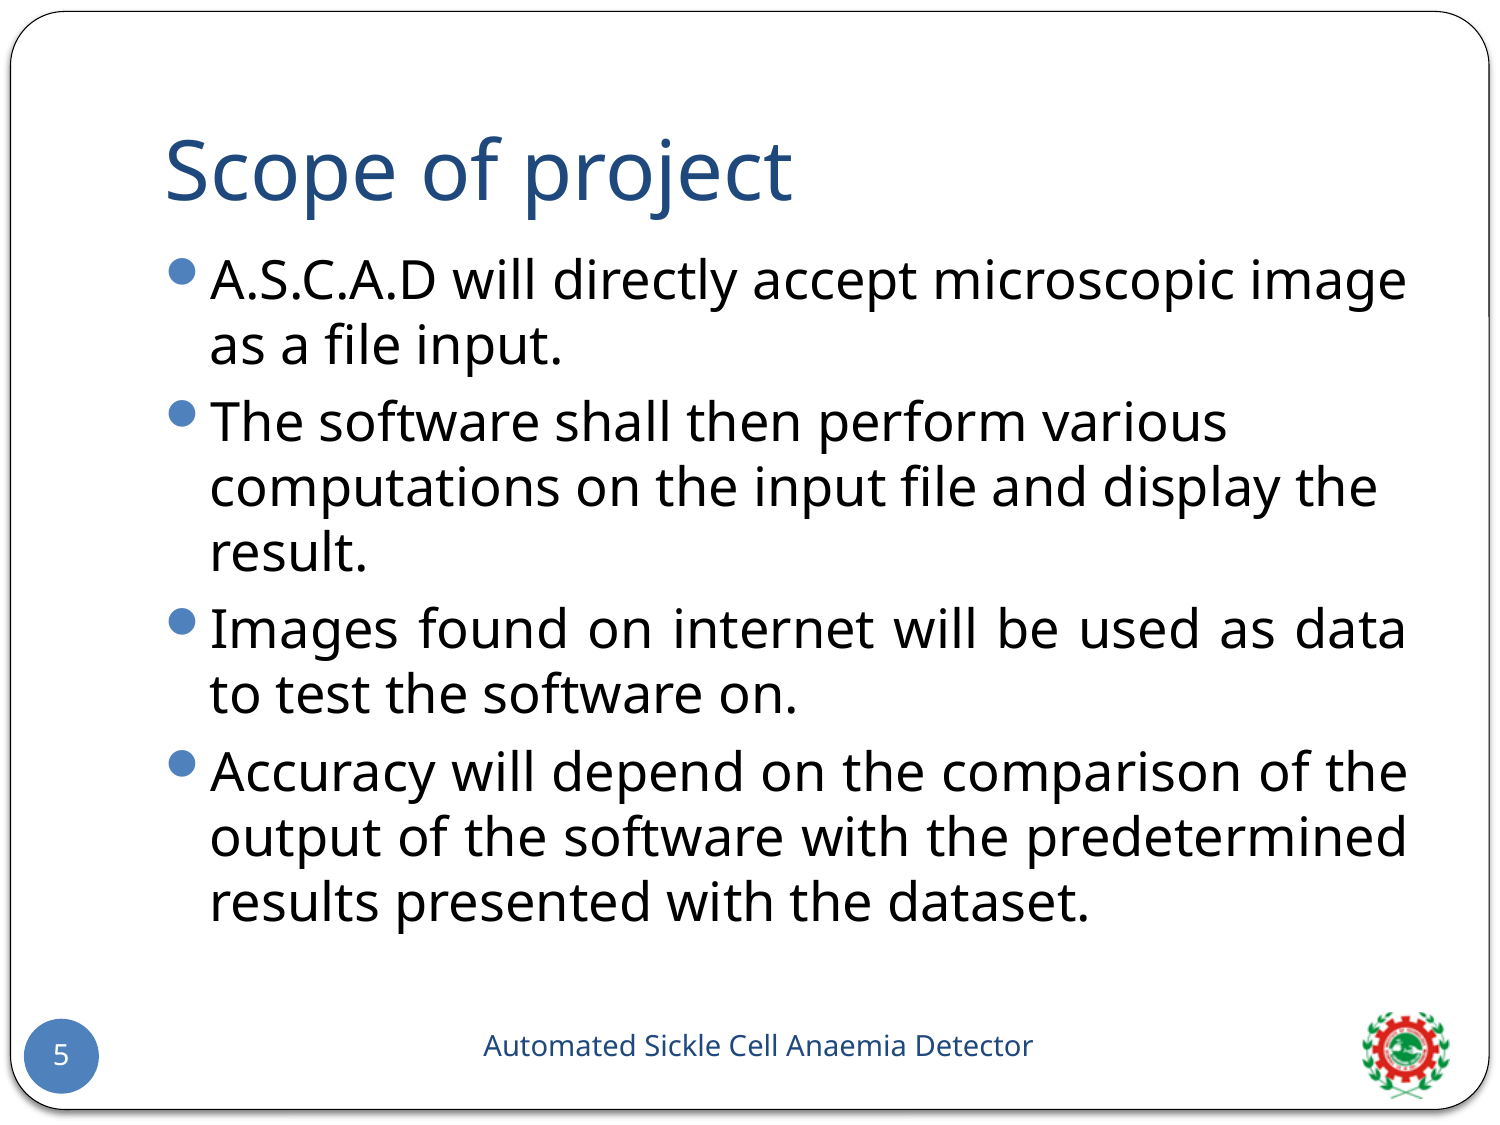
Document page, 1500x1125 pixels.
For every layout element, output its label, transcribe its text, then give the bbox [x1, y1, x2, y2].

picture [1362, 1012, 1451, 1099]
slide_number 5 [23, 1018, 99, 1094]
list A.S.C.A.D will directly accept microscopic image as a file input. The software shall then perform various computations on the input file and display the result. Images found on internet will be used as data to test the software on. Accuracy will depend on the comparison of the output of the software with the predetermined results presented with the dataset. [150, 237, 1425, 988]
title Scope of project [150, 45, 1425, 233]
text_box Automated Sickle Cell Anaemia Detector [433, 1007, 1084, 1083]
